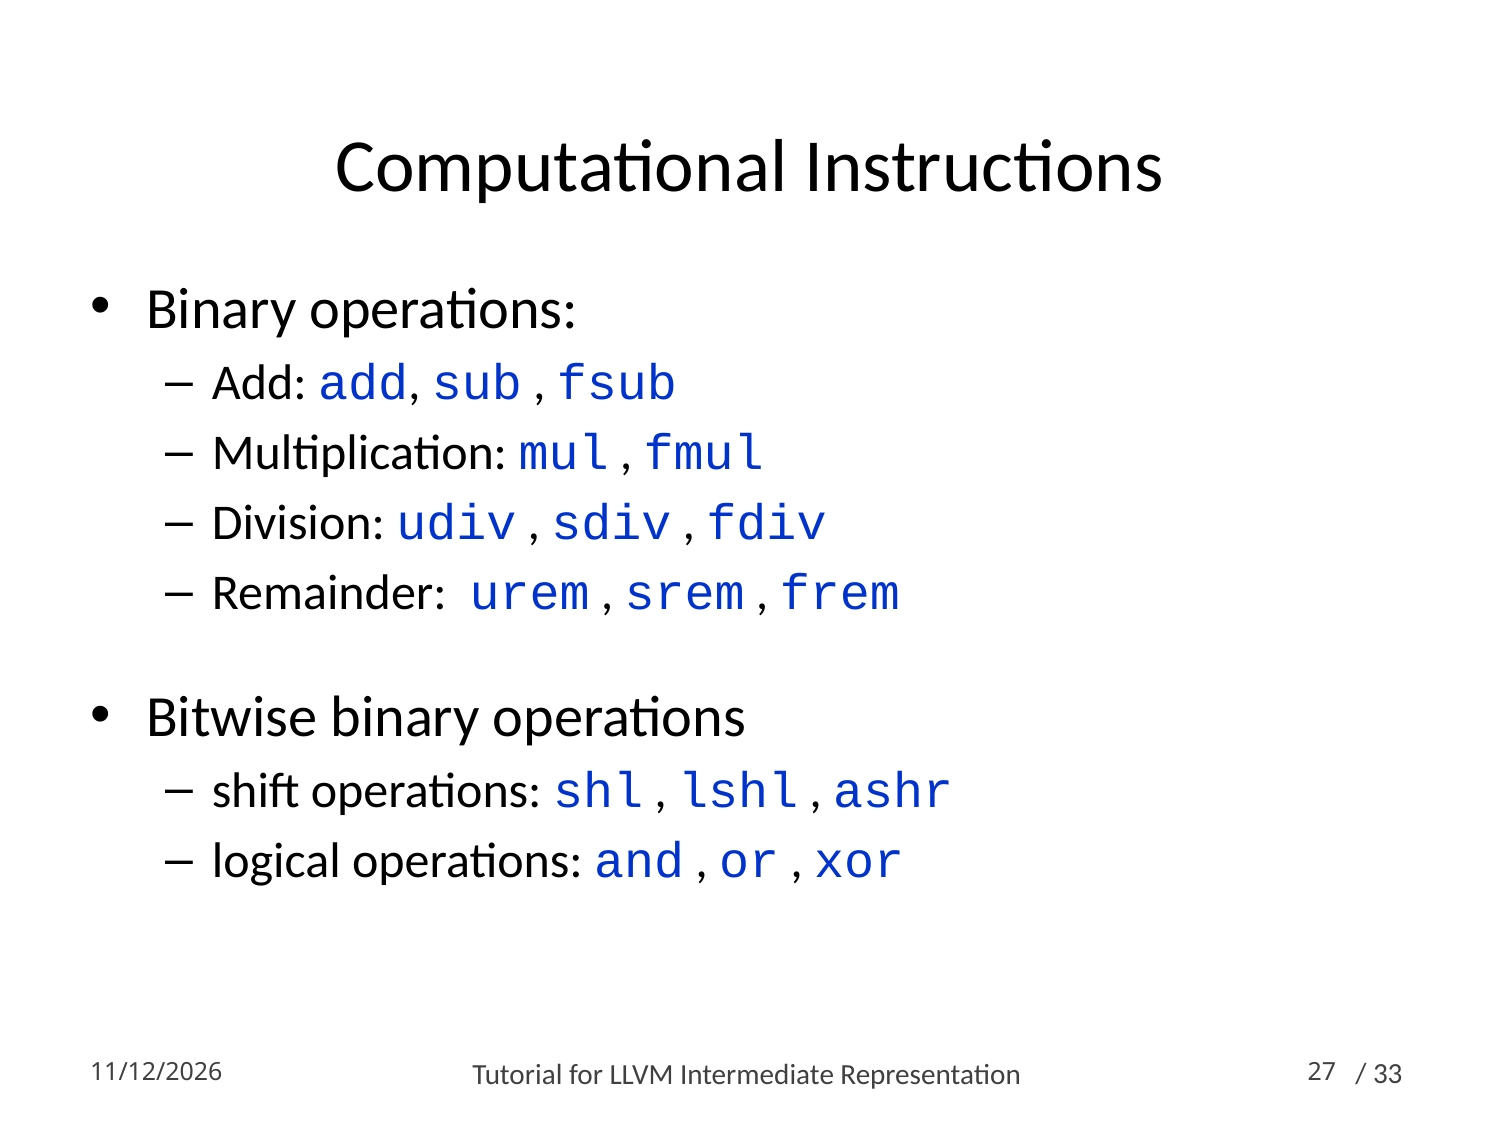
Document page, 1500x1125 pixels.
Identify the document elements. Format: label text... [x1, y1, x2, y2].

list Binary operations: Add: add, sub , fsub Multiplication: mul , fmul Division: udiv , sdiv , fdiv Remainder: urem , srem , frem Bitwise binary operations shift operations: shl , lshl , ashr logical operations: and , or , xor [75, 262, 1425, 1005]
footer Tutorial for LLVM Intermediate Representation [240, 1042, 1260, 1103]
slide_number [75, 1042, 240, 1103]
slide_number 27 [1281, 1042, 1352, 1103]
title Computational Instructions [75, 67, 1425, 256]
